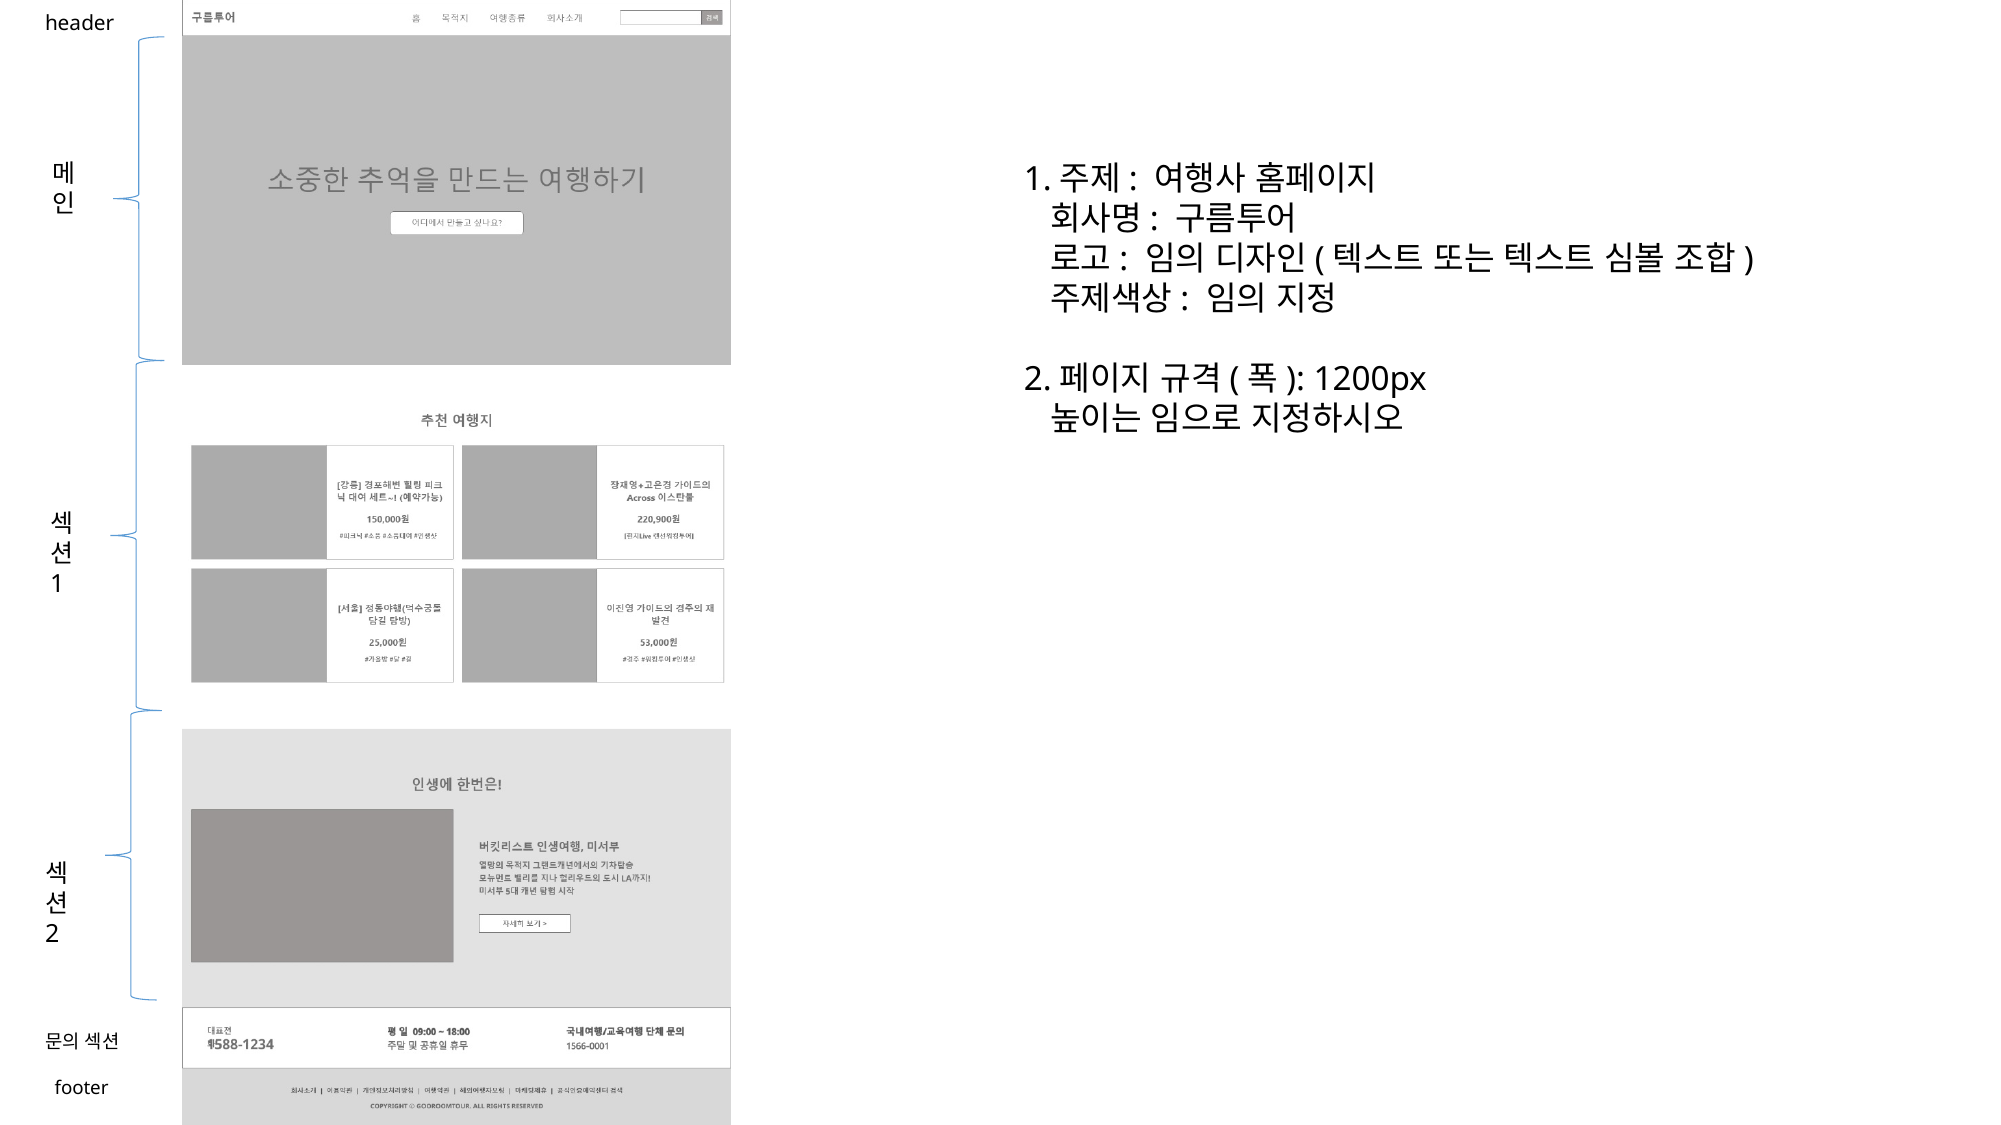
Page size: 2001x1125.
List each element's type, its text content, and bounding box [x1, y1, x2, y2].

text_box 문의 섹션 [30, 1022, 175, 1060]
text_box [113, 36, 165, 362]
text_box header [30, 2, 135, 43]
text_box [110, 359, 162, 712]
text_box footer [39, 1068, 131, 1106]
text_box 섹션1 [35, 500, 93, 605]
text_box [105, 709, 157, 1001]
picture [182, 0, 731, 1125]
text_box 메인 [38, 149, 95, 225]
text_box 섹션2 [30, 849, 87, 955]
text_box 1.주제: 여행사 홈페이지 회사명: 구름투어 로고: 임의 디자인(텍스트 또는 텍스트 심볼 조합) 주제색상: 임의 지정 2.페이지 규격(폭): 1200px 높이는 임으로 지정하시오 [1009, 149, 1916, 445]
